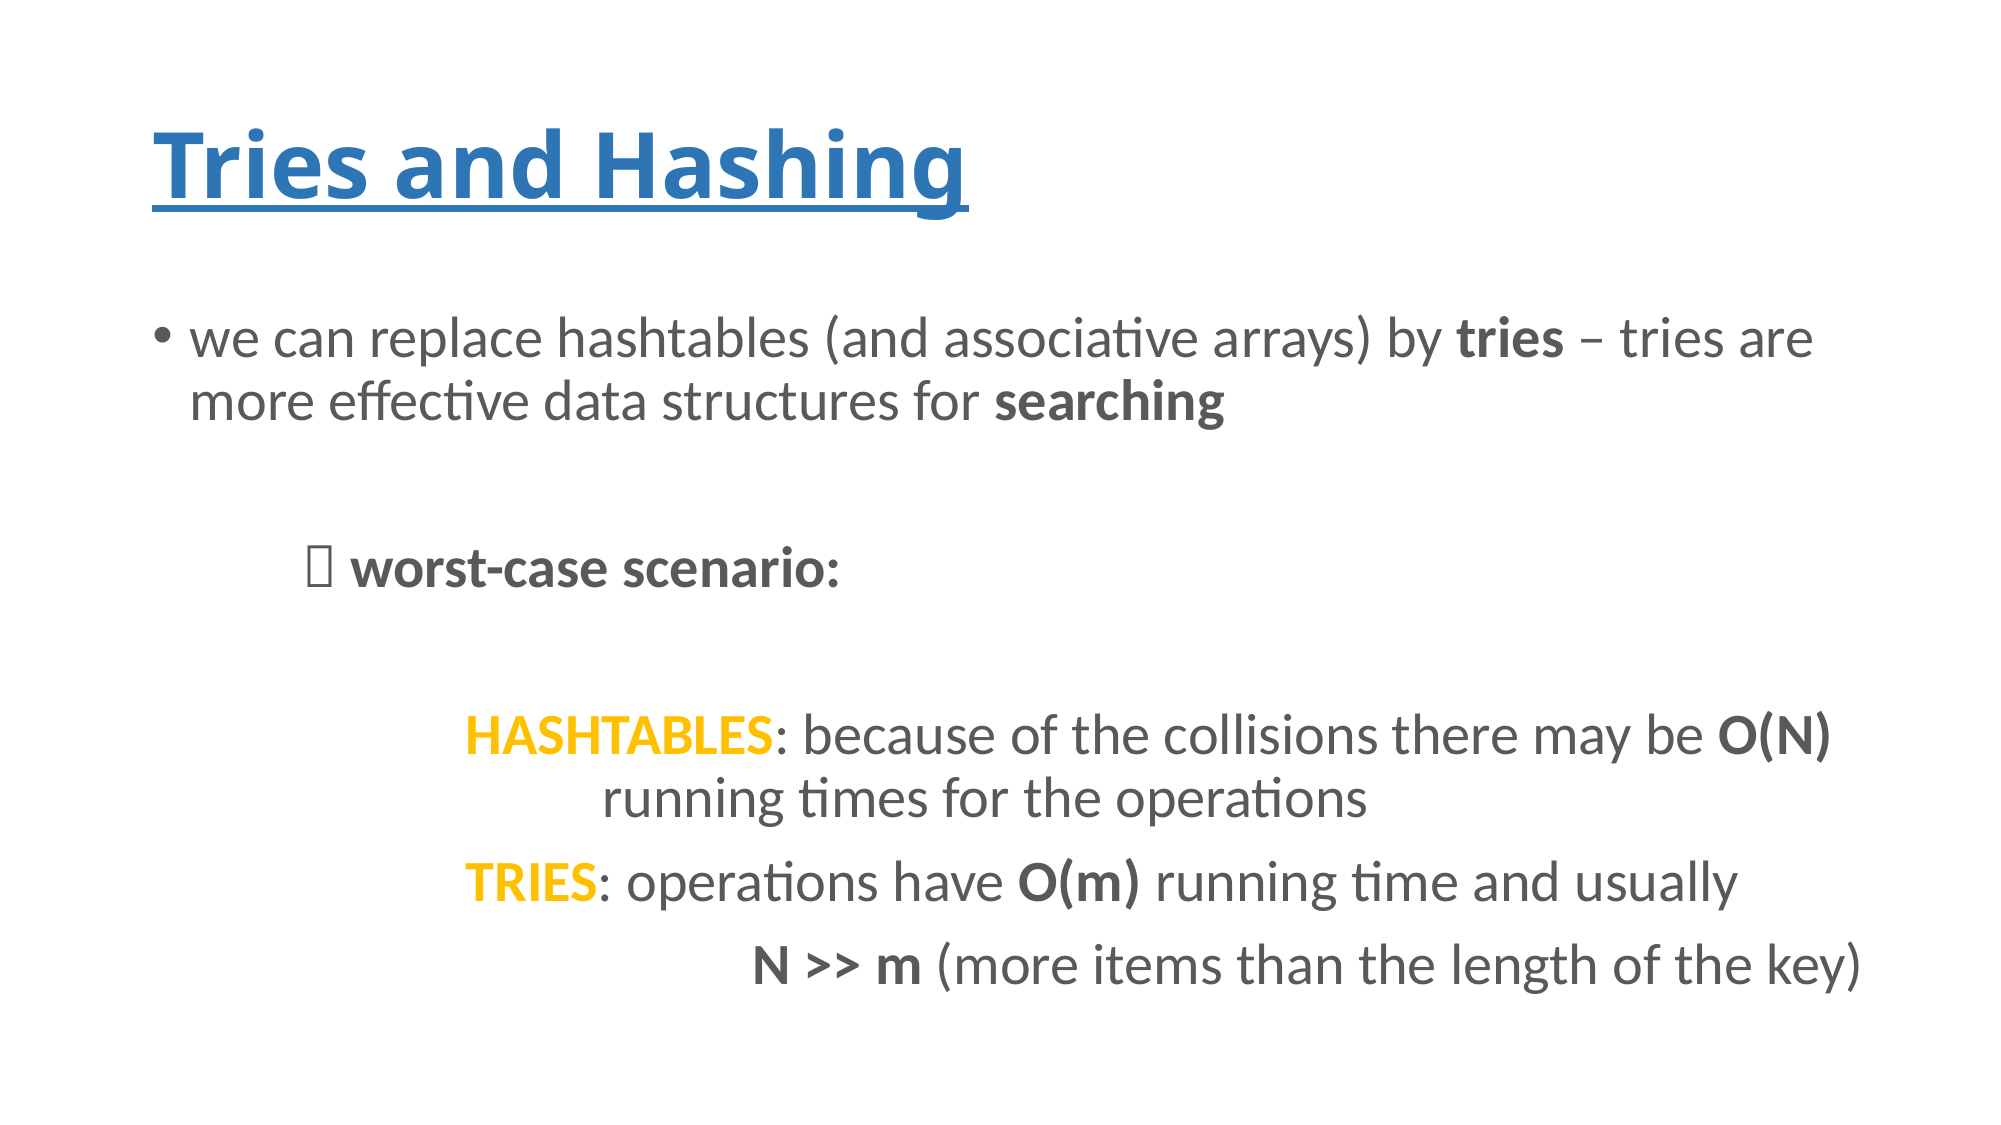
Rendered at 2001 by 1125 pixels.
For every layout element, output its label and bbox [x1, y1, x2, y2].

list [137, 299, 1910, 1100]
title [137, 59, 1863, 278]
